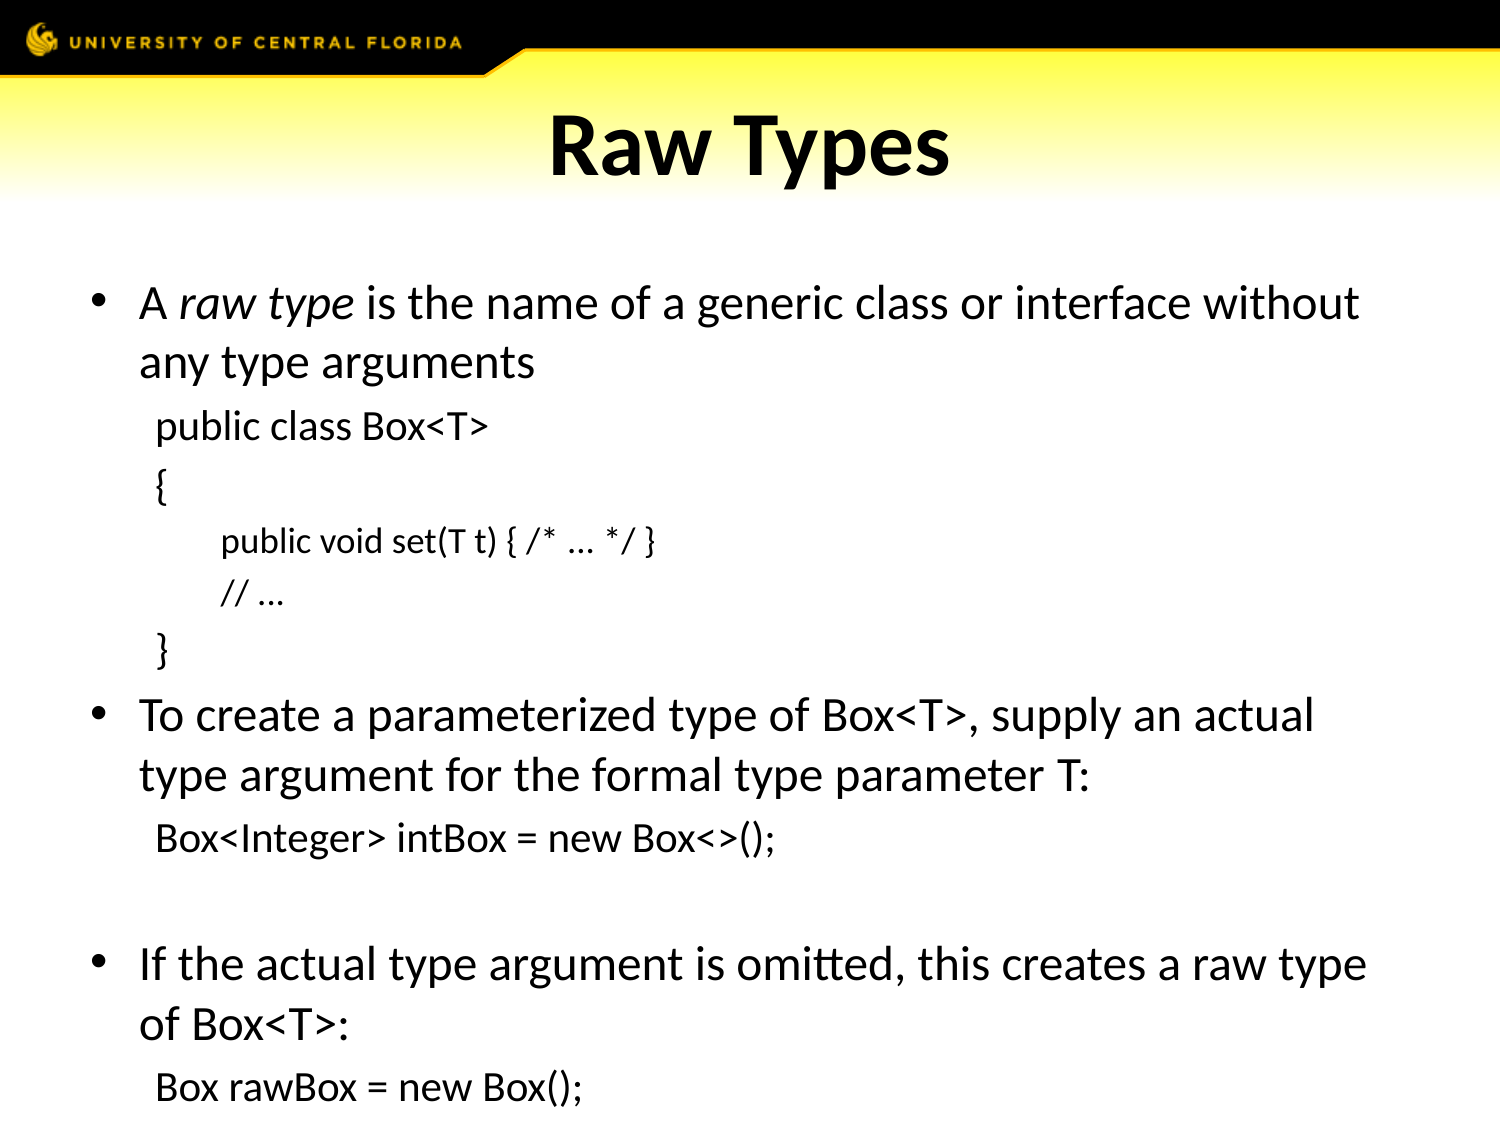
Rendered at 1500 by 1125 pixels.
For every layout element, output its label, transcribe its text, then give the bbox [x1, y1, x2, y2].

title Raw Types [0, 45, 1500, 233]
picture [0, 0, 484, 45]
list A raw type is the name of a generic class or interface without any type arguments public class Box<T> { public void set(T t) { /* ... */ } // ... } To create a parameterized type of Box<T>, supply an actual type argument for the formal type parameter T: Box<Integer> intBox = new Box<>(); If the actual type argument is omitted, this creates a raw type of Box<T>: Box rawBox = new Box(); [75, 262, 1425, 1125]
